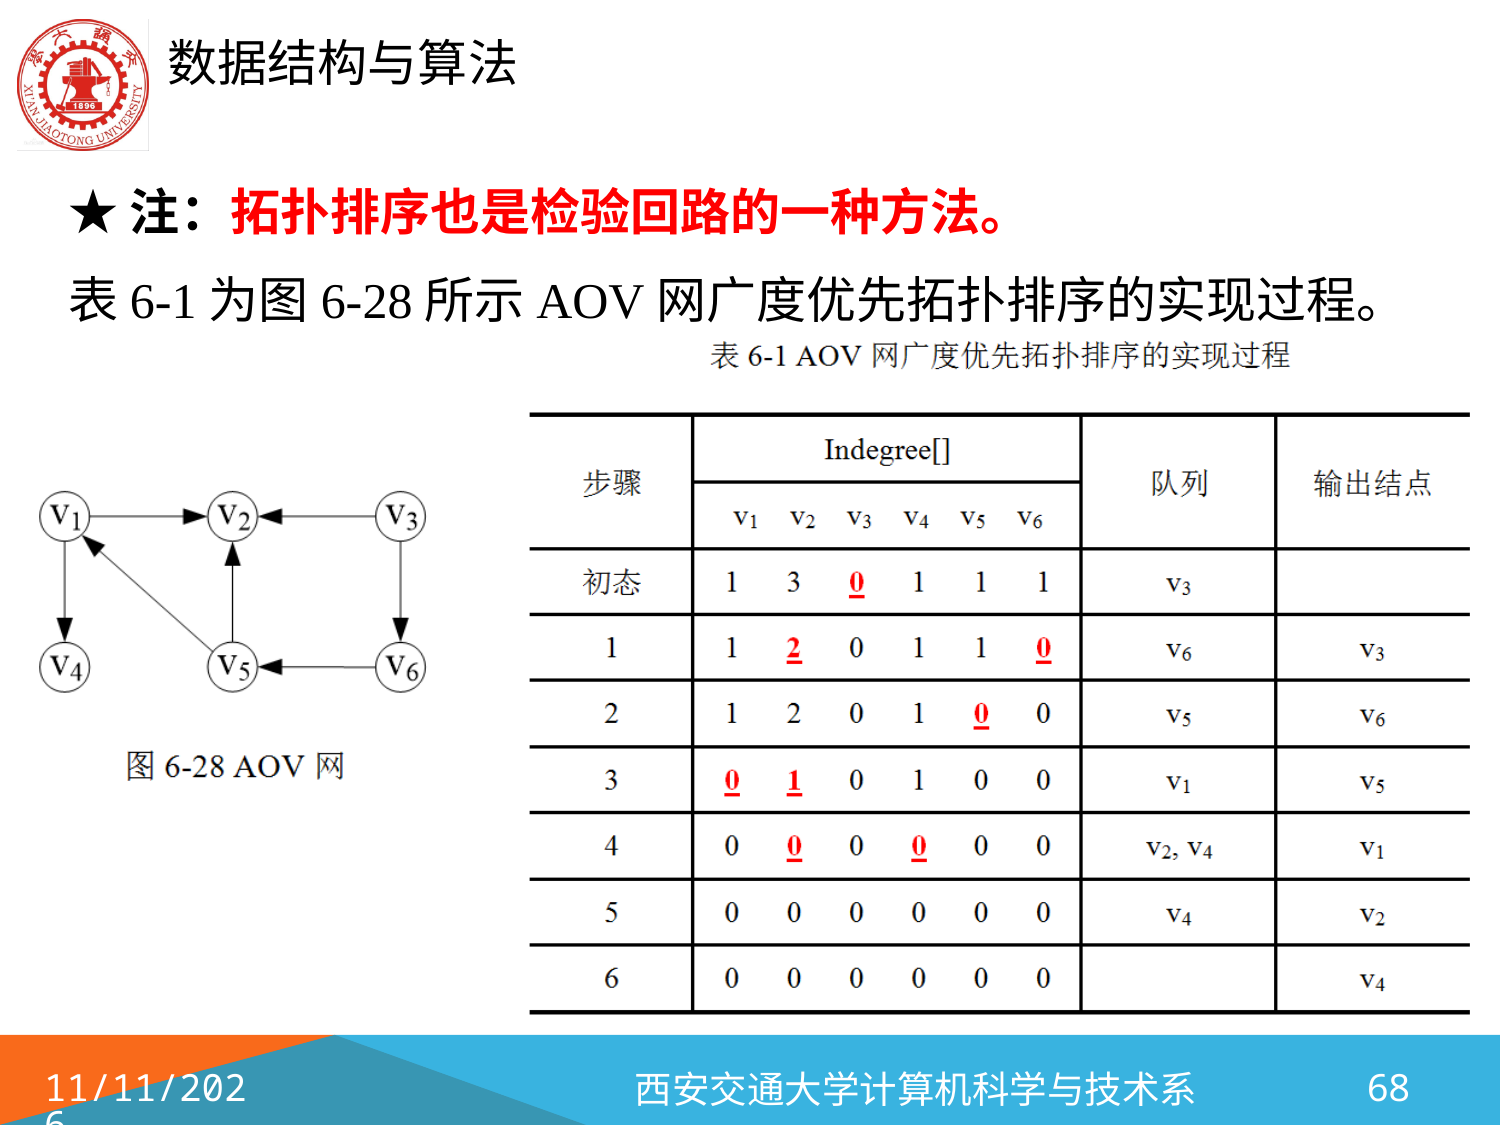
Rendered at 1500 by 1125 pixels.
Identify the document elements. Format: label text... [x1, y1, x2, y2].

picture [1, 479, 445, 799]
picture [513, 337, 1500, 1029]
list ★注：拓扑排序也是检验回路的一种方法。 表6-1为图6-28所示AOV网广度优先拓扑排序的实现过程。 [53, 160, 1382, 749]
picture [17, 19, 149, 151]
